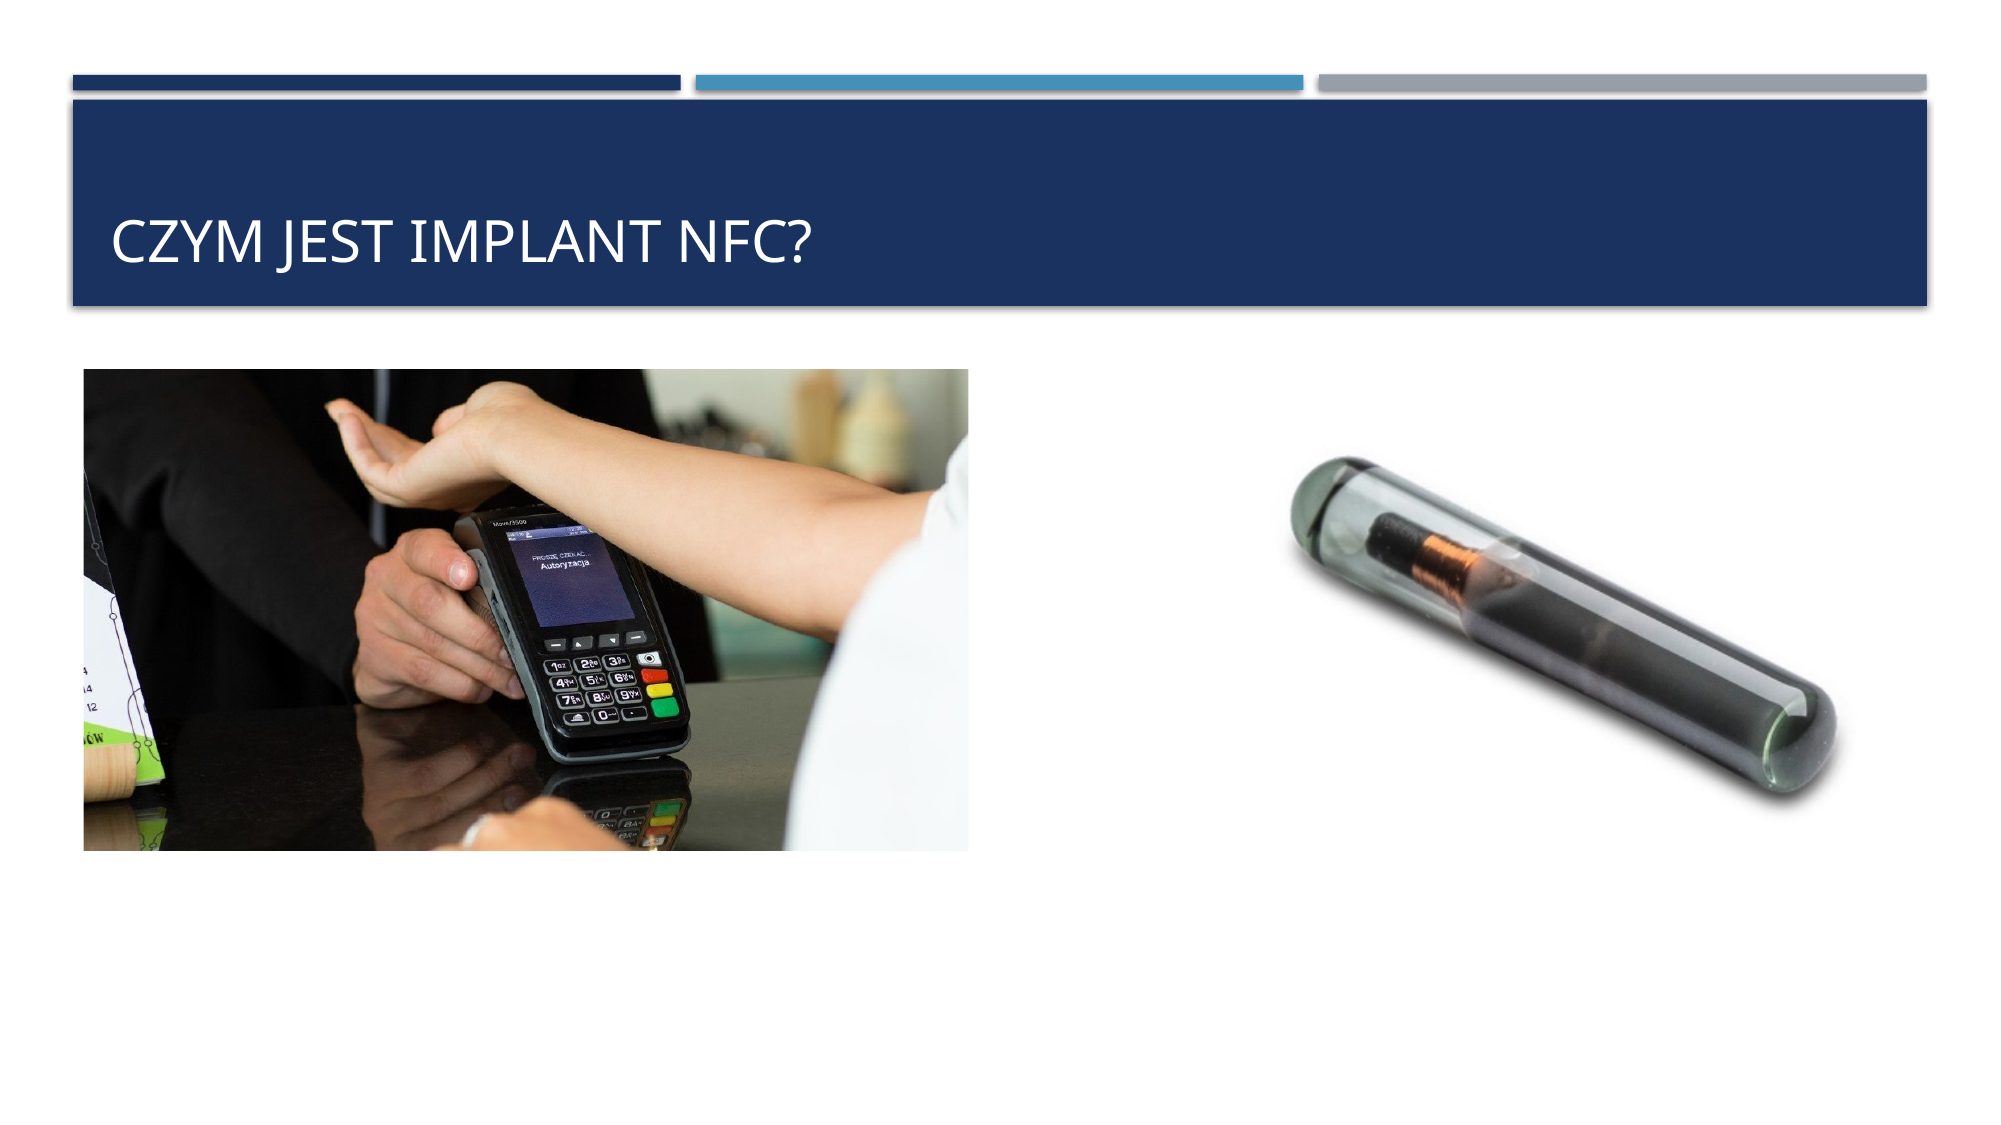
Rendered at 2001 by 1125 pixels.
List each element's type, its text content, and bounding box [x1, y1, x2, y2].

title Czym jest implant nfc? [95, 119, 1905, 282]
picture [83, 368, 969, 852]
picture [1222, 368, 1917, 867]
